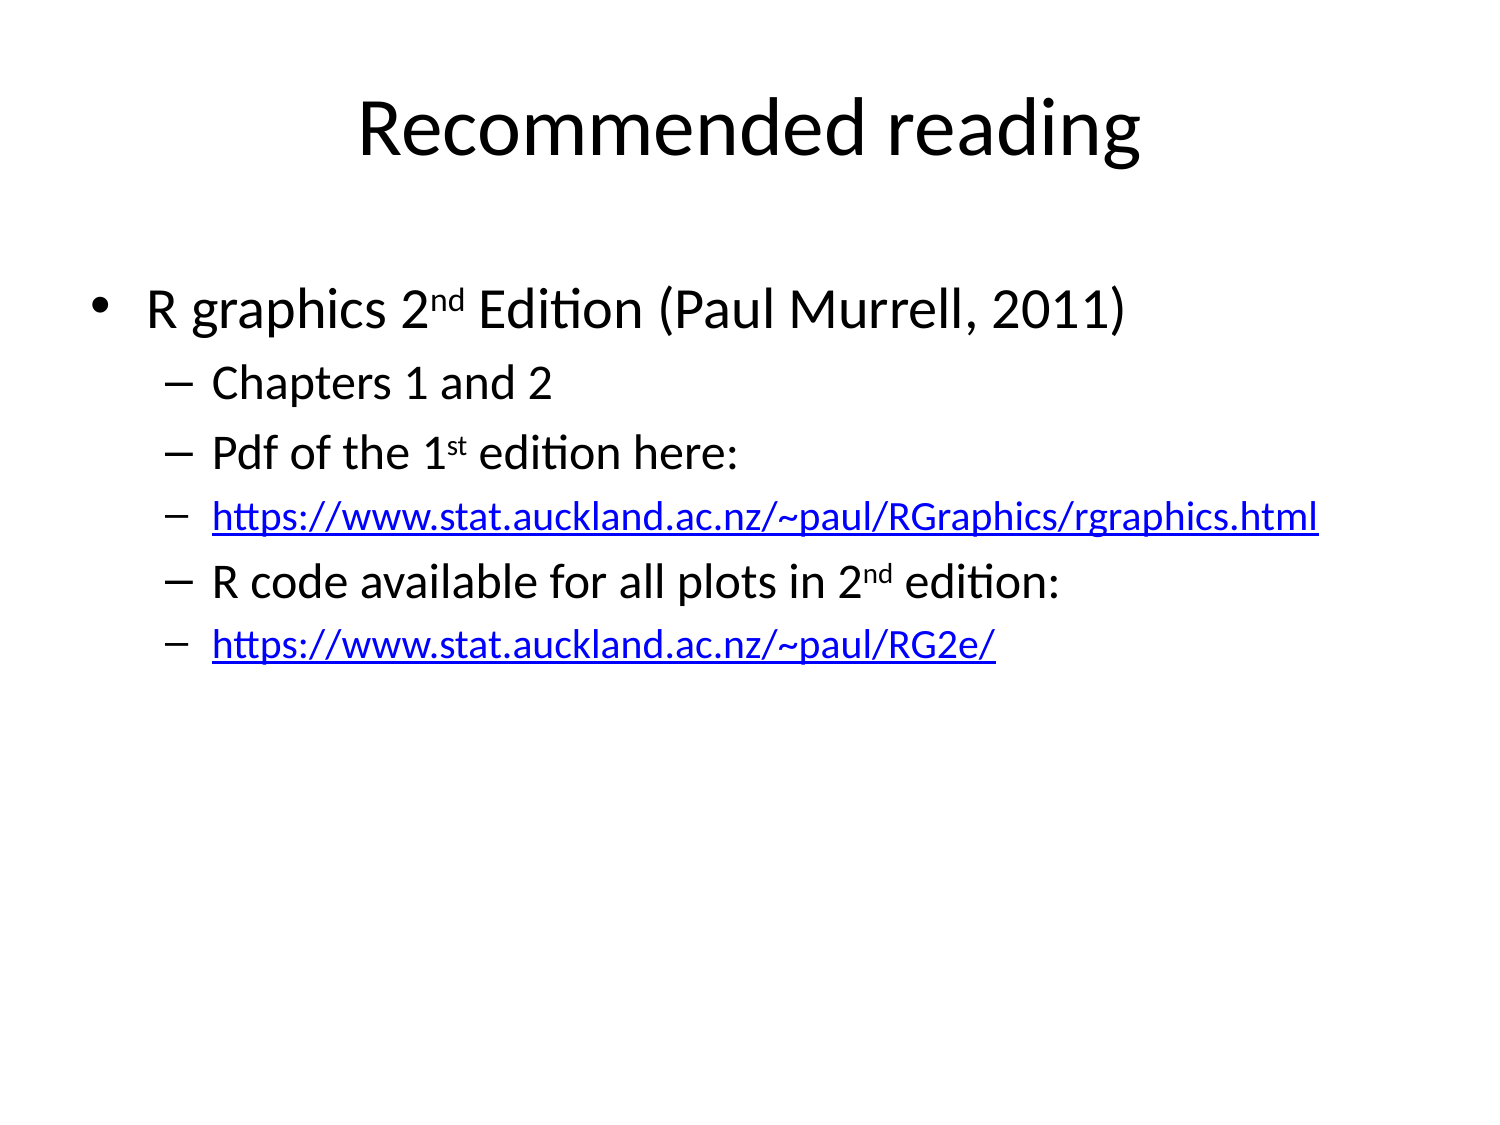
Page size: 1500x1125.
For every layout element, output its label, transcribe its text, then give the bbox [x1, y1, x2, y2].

title Recommended reading [75, 45, 1425, 200]
list R graphics 2nd Edition (Paul Murrell, 2011) Chapters 1 and 2 Pdf of the 1st edition here: https://www.stat.auckland.ac.nz/~paul/RGraphics/rgraphics.html R code available for all plots in 2nd edition: https://www.stat.auckland.ac.nz/~paul/RG2e/ [75, 262, 1425, 1088]
